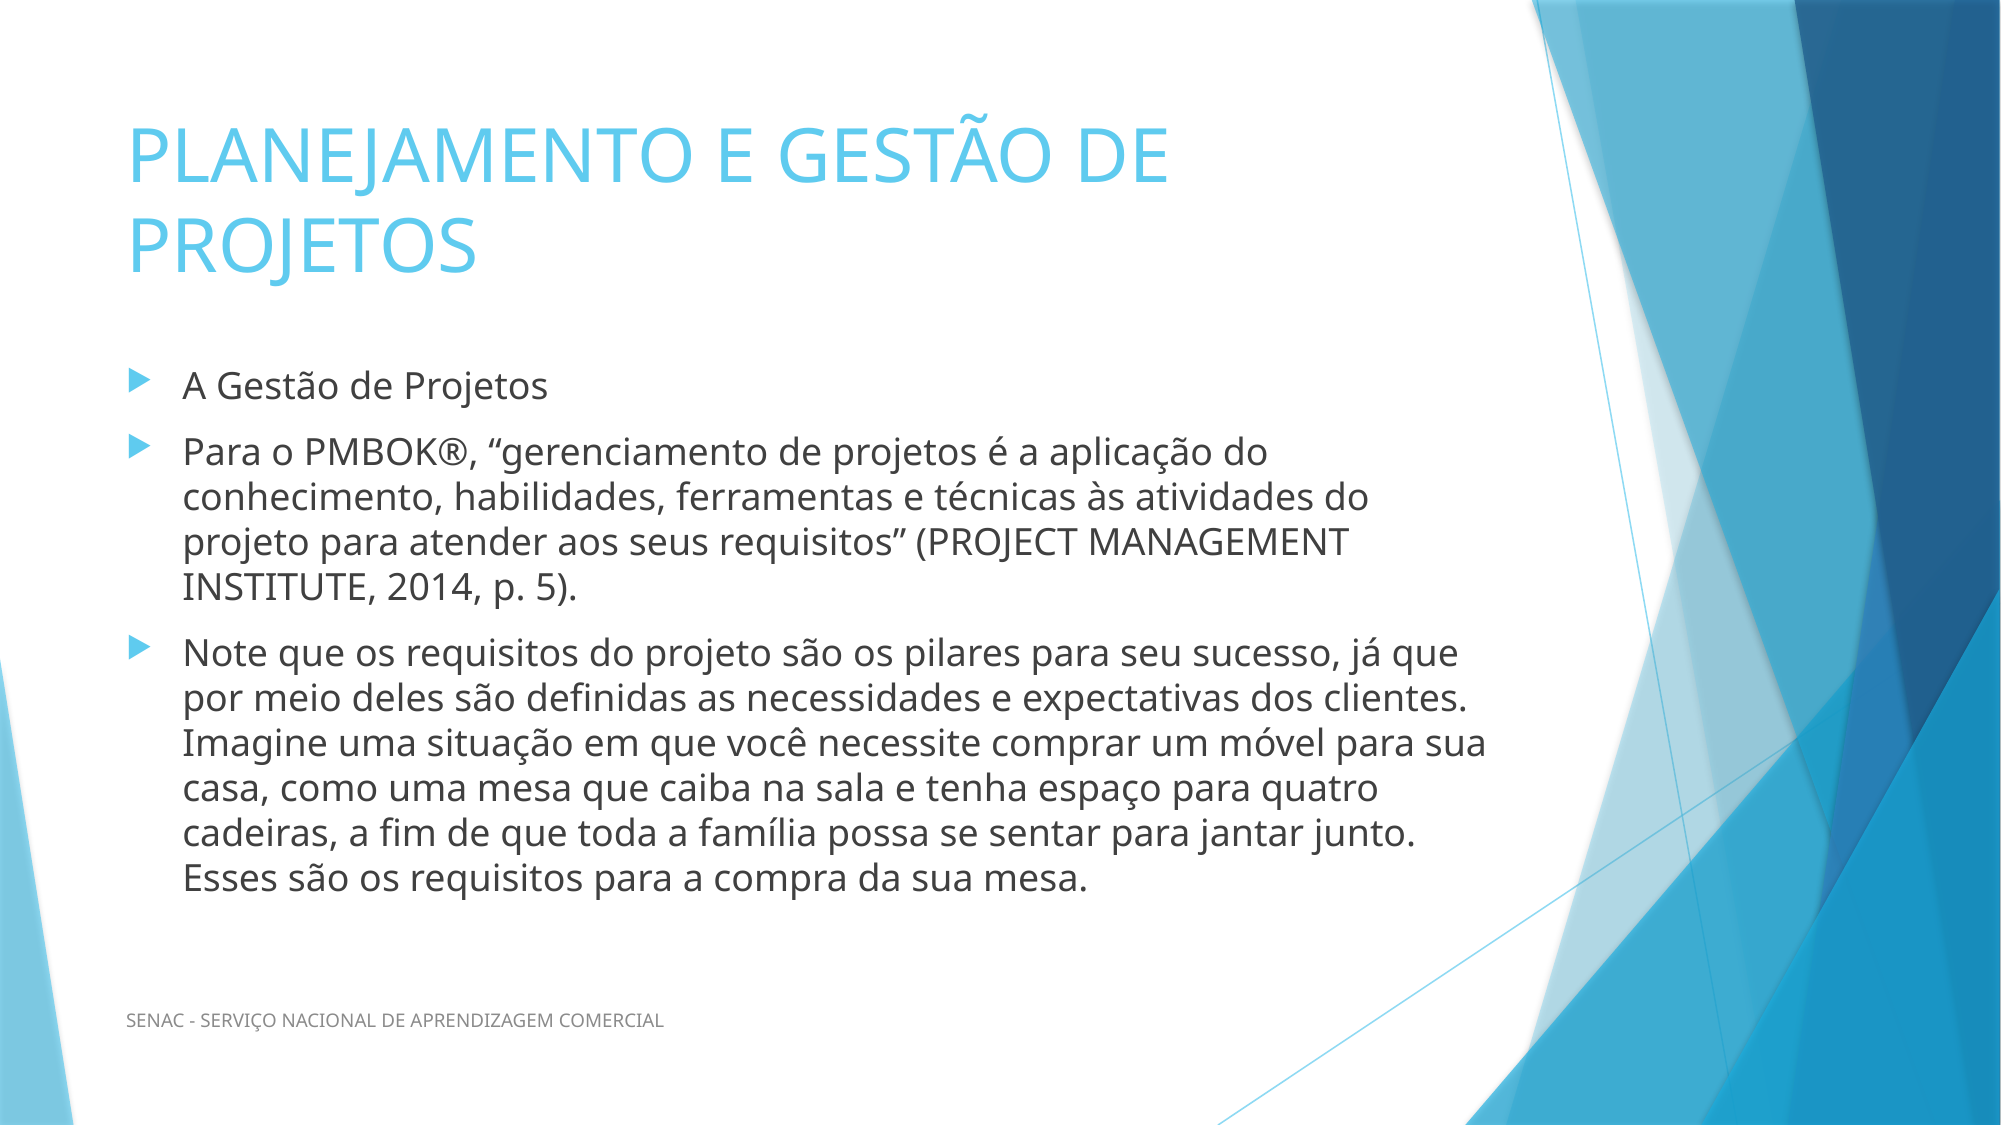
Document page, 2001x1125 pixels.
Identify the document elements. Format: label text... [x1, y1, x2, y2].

title PLANEJAMENTO E GESTÃO DE PROJETOS [111, 99, 1522, 317]
list A Gestão de Projetos Para o PMBOK®, “gerenciamento de projetos é a aplicação do conhecimento, habilidades, ferramentas e técnicas às atividades do projeto para atender aos seus requisitos” (PROJECT MANAGEMENT INSTITUTE, 2014, p. 5). Note que os requisitos do projeto são os pilares para seu sucesso, já que por meio deles são definidas as necessidades e expectativas dos clientes. Imagine uma situação em que você necessite comprar um móvel para sua casa, como uma mesa que caiba na sala e tenha espaço para quatro cadeiras, a fim de que toda a família possa se sentar para jantar junto. Esses são os requisitos para a compra da sua mesa. [111, 354, 1522, 992]
footer SENAC - SERVIÇO NACIONAL DE APRENDIZAGEM COMERCIAL [111, 991, 1145, 1051]
